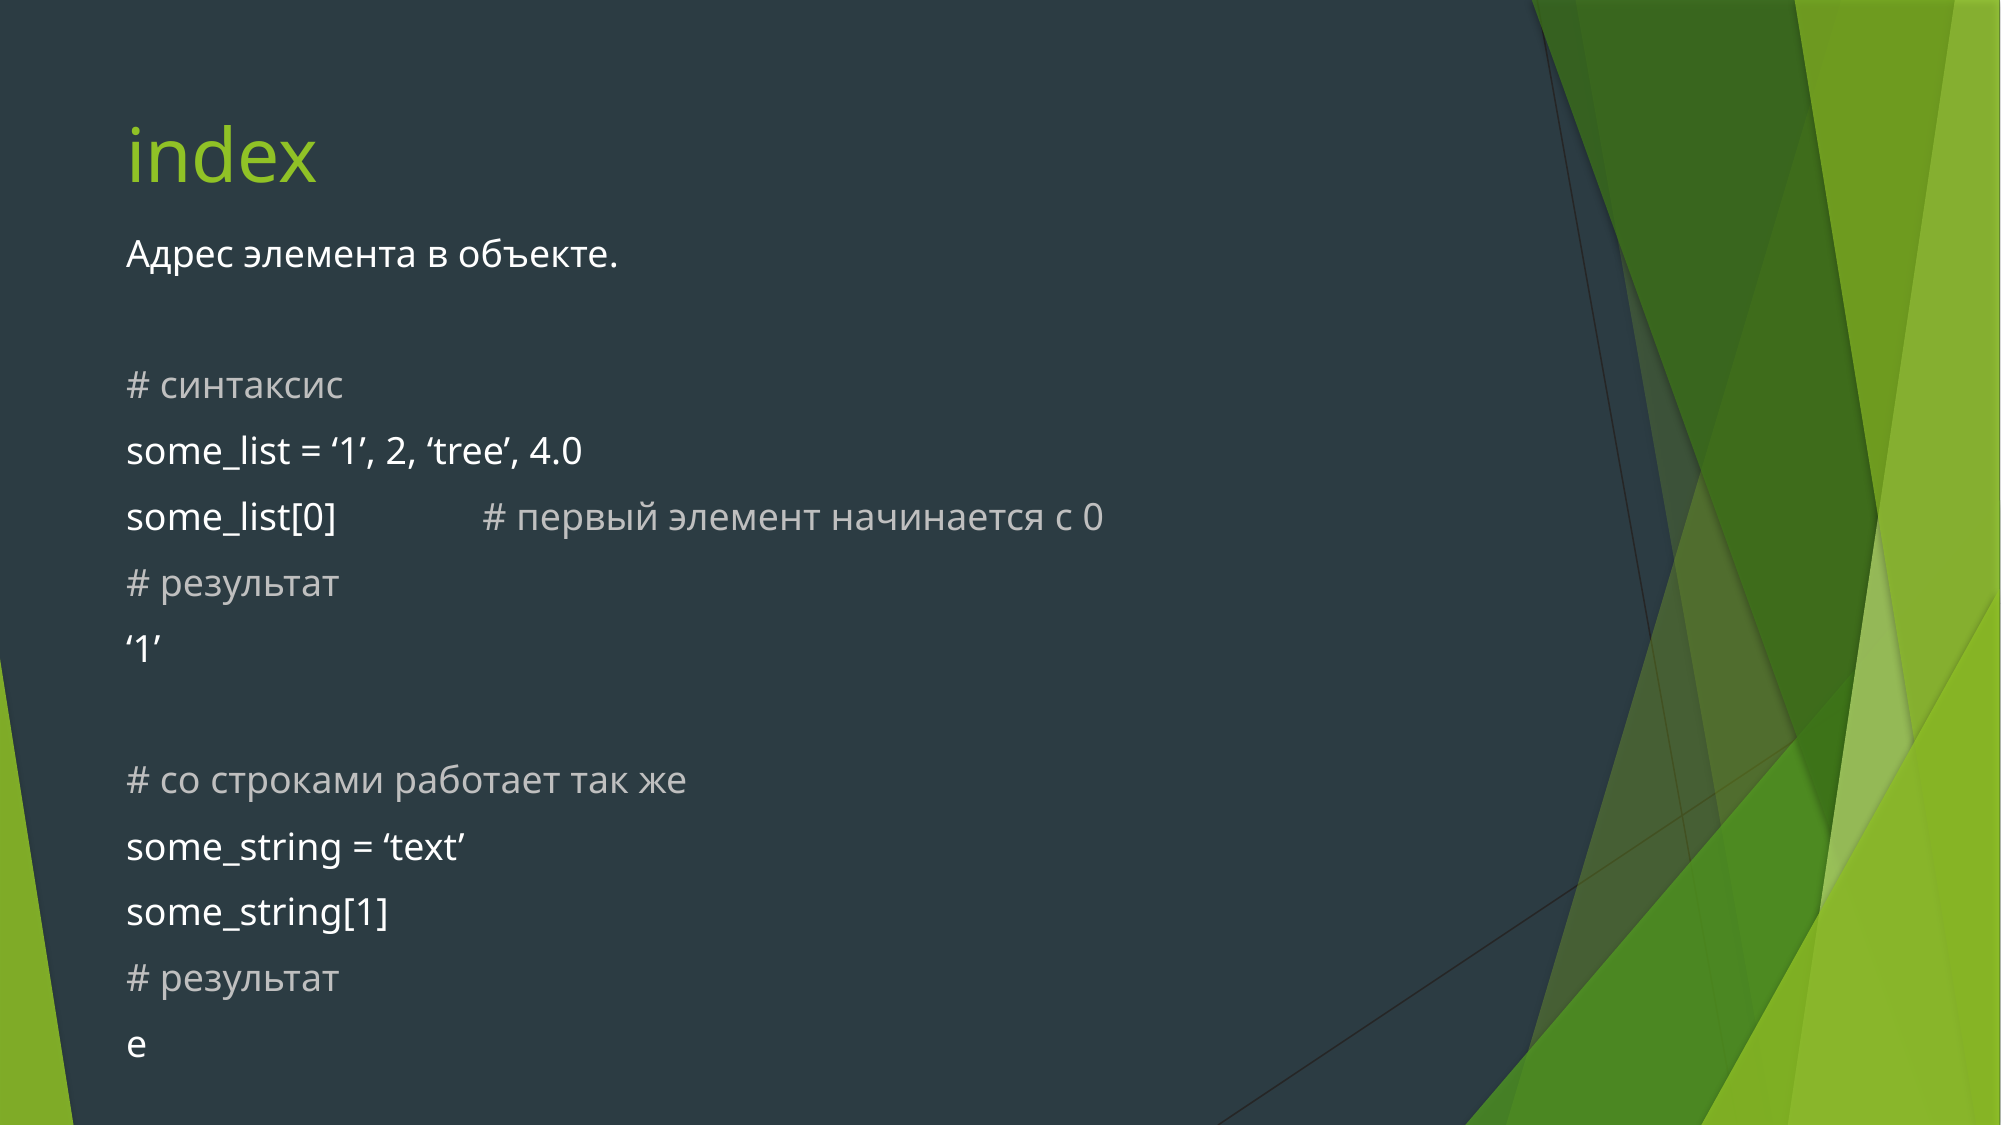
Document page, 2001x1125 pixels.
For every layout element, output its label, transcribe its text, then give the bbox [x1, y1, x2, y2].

title index [111, 99, 1522, 212]
list Адрес элемента в объекте. # синтаксис some_list = ‘1’, 2, ‘tree’, 4.0 some_list[0] # первый элемент начинается с 0 # результат ‘1’ # со строками работает так же some_string = ‘text’ some_string[1] # результат e [111, 222, 1468, 1092]
